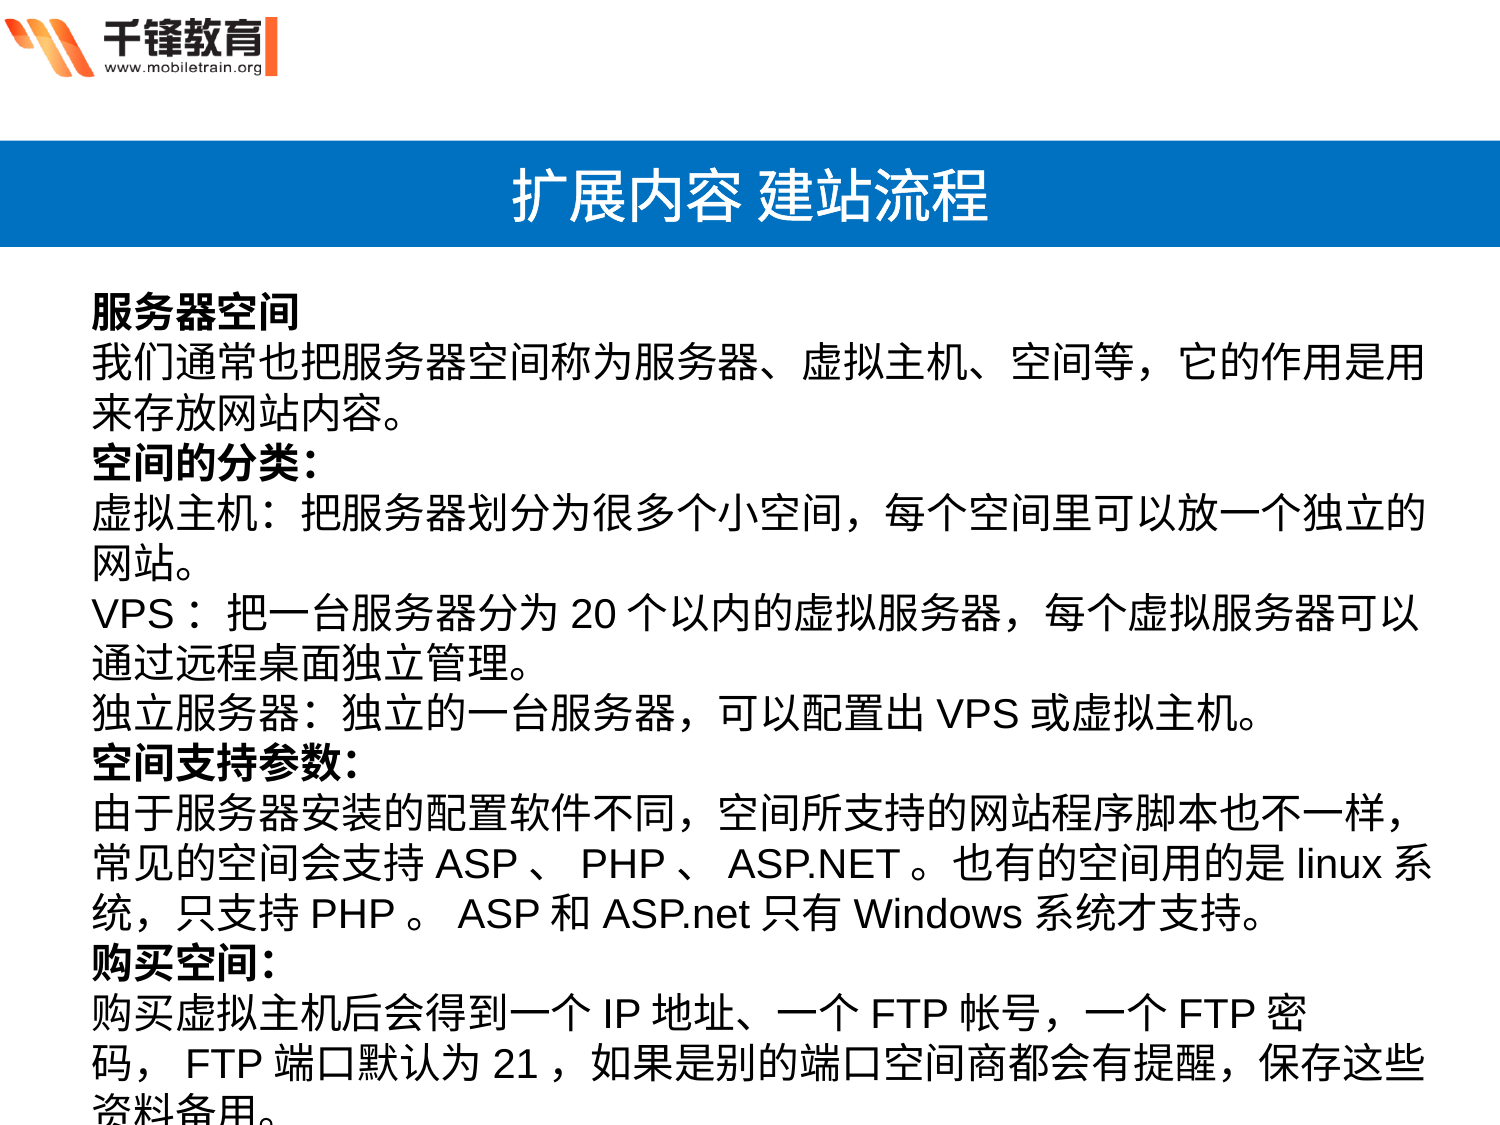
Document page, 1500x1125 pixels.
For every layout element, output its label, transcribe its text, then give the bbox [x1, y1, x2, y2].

text_box 扩展内容 建站流程 [0, 140, 1500, 247]
text_box 服务器空间 我们通常也把服务器空间称为服务器、虚拟主机、空间等，它的作用是用来存放网站内容。 空间的分类： 虚拟主机：把服务器划分为很多个小空间，每个空间里可以放一个独立的网站。 VPS：把一台服务器分为20个以内的虚拟服务器，每个虚拟服务器可以通过远程桌面独立管理。 独立服务器：独立的一台服务器，可以配置出VPS或虚拟主机。 空间支持参数： 由于服务器安装的配置软件不同，空间所支持的网站程序脚本也不一样，常见的空间会支持ASP、PHP、ASP.NET。也有的空间用的是linux系统，只支持PHP。ASP和ASP.net只有Windows系统才支持。 购买空间： 购买虚拟主机后会得到一个IP地址、一个FTP帐号，一个FTP密码，FTP端口默认为21，如果是别的端口空间商都会有提醒，保存这些资料备用。 [76, 278, 1459, 1125]
picture [3, 18, 261, 79]
